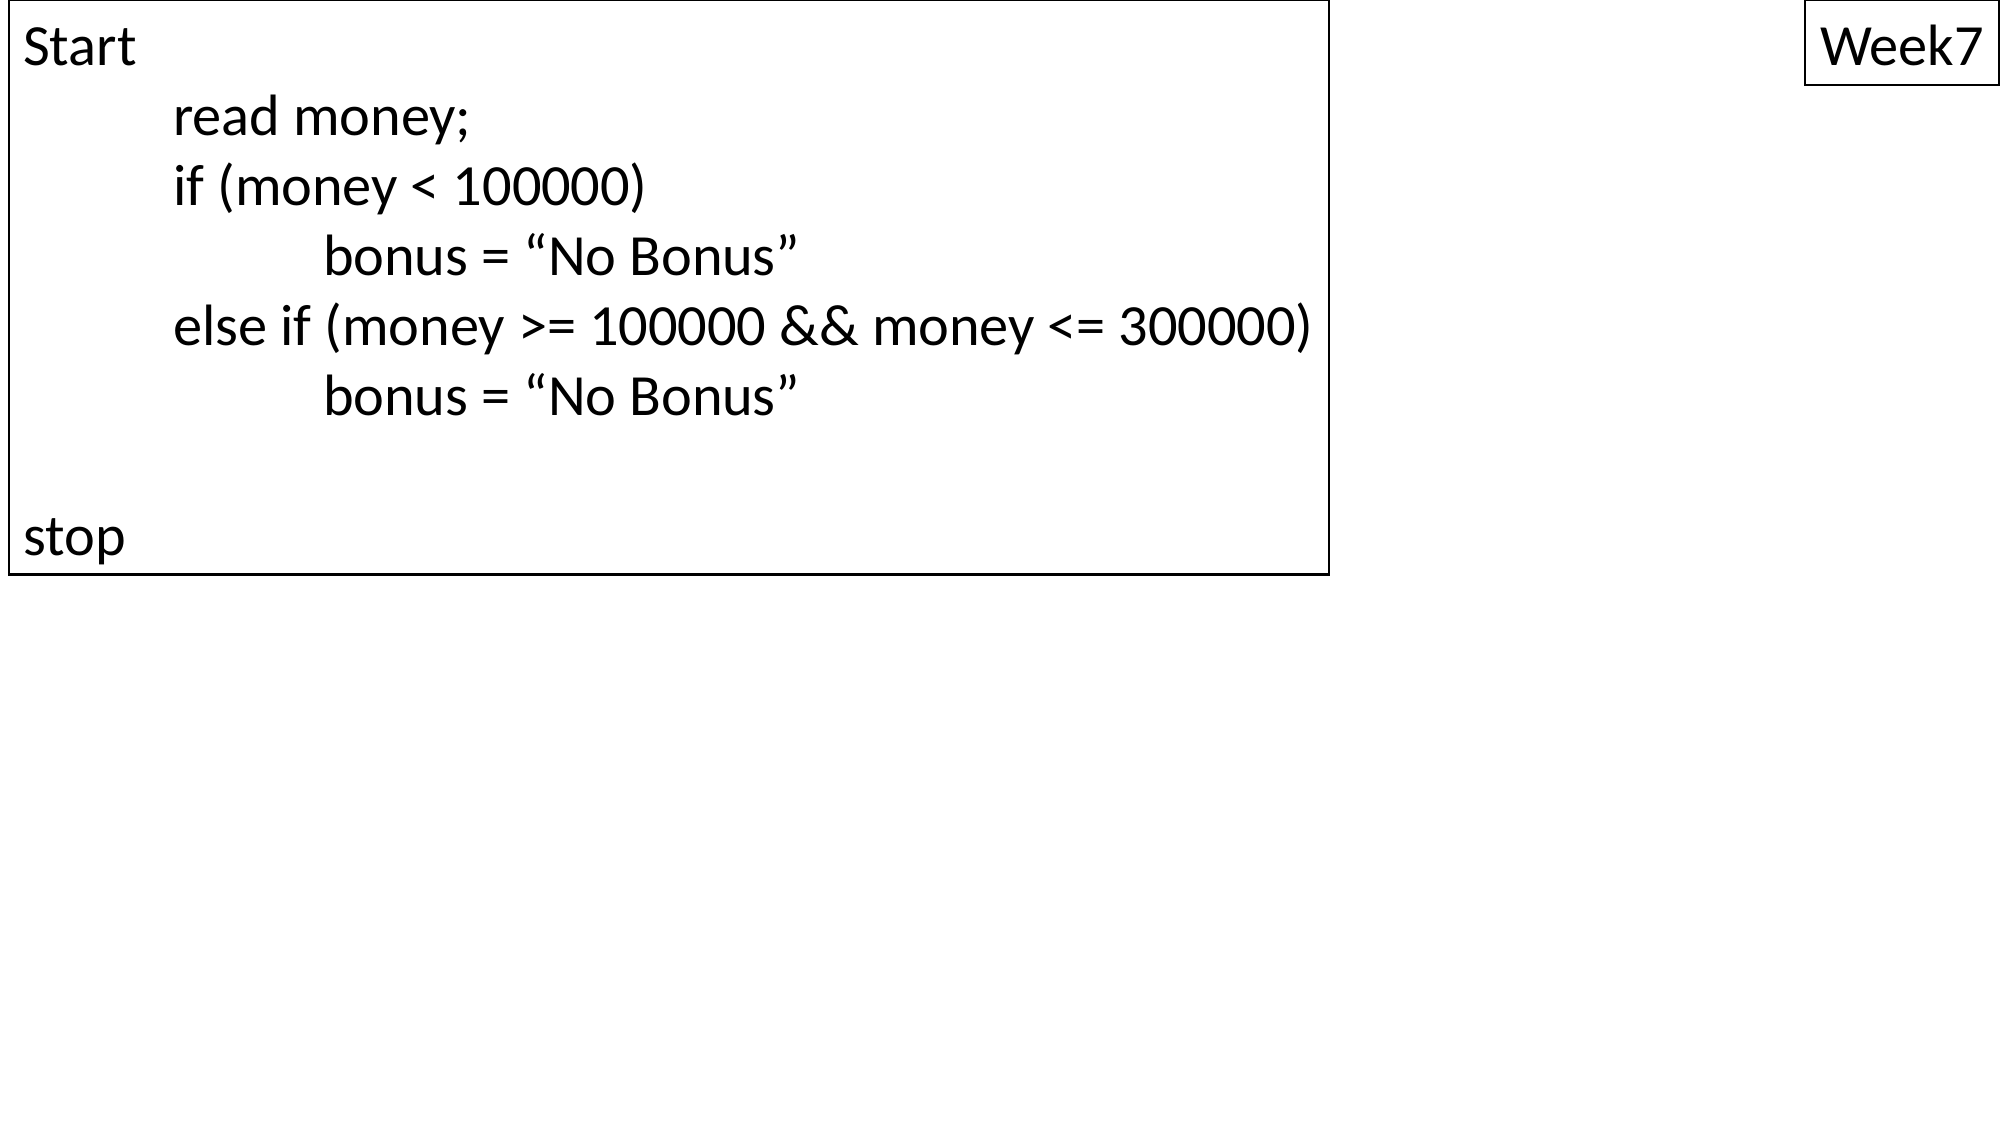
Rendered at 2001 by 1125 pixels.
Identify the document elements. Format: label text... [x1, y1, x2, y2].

text_box Start read money; if (money < 100000) bonus = “No Bonus” else if (money >= 100000 && money <= 300000) bonus = “No Bonus” stop [8, 0, 1330, 576]
text_box Week7 [1804, 0, 2000, 86]
